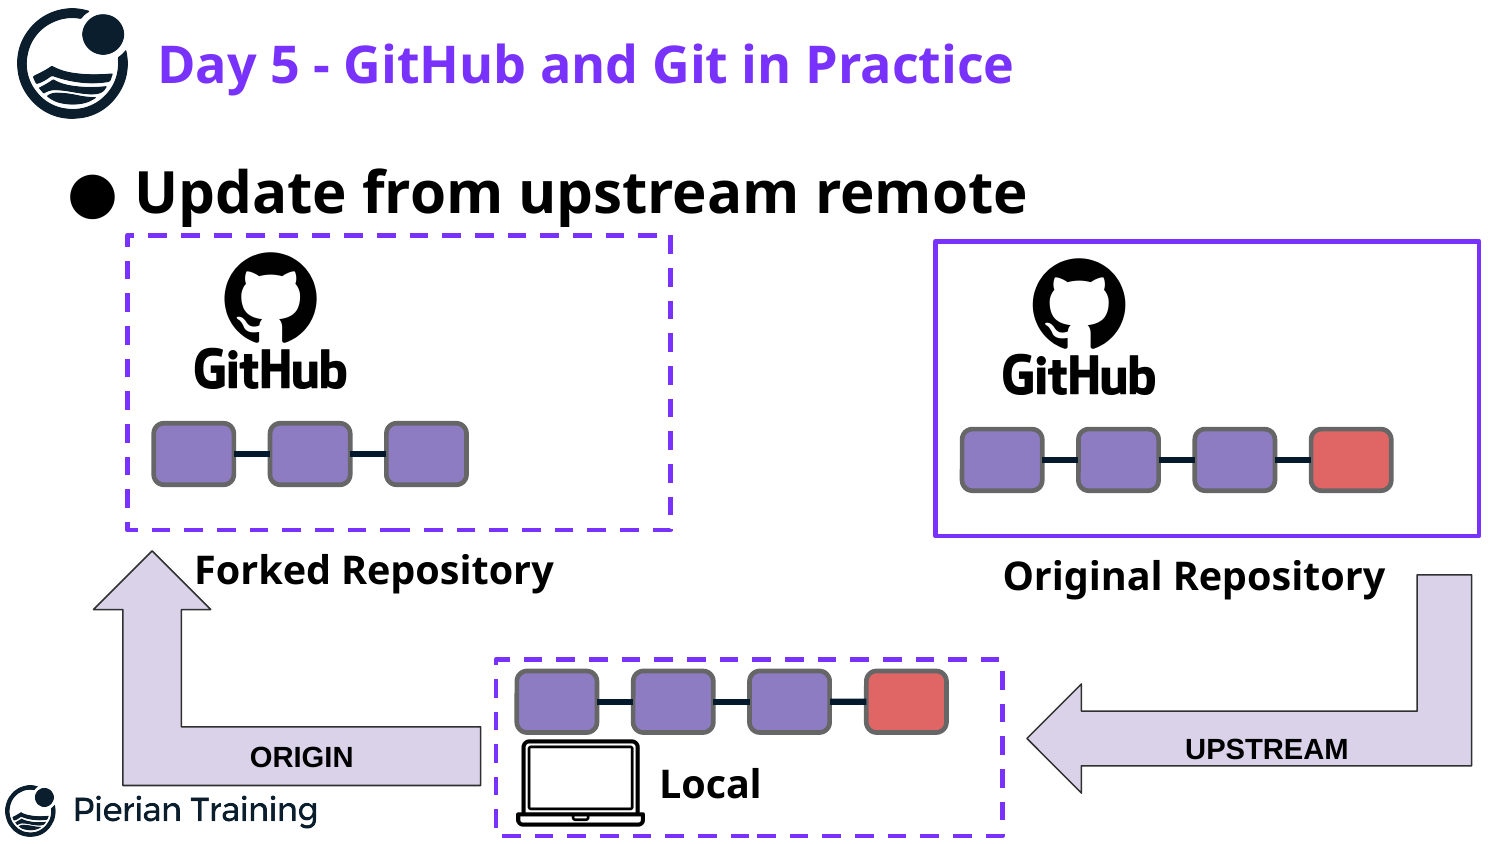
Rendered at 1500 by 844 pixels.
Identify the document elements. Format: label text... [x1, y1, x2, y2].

text_box [127, 235, 671, 531]
text_box UPSTREAM [1170, 715, 1383, 781]
text_box [153, 423, 234, 485]
text_box [386, 423, 467, 485]
text_box [1311, 429, 1392, 491]
text_box [633, 670, 714, 733]
text_box [516, 670, 597, 718]
text_box [1078, 429, 1159, 491]
text_box Update from upstream remote [44, 140, 1432, 241]
text_box Local [649, 743, 795, 822]
text_box [749, 670, 830, 733]
text_box Day 5 - GitHub and Git in Practice [142, 16, 1432, 110]
text_box ORIGIN [93, 550, 481, 786]
picture [145, 250, 395, 391]
text_box [270, 423, 351, 485]
text_box Forked Repository [179, 530, 619, 608]
text_box [935, 241, 1480, 537]
text_box [866, 670, 947, 733]
text_box [962, 429, 1043, 491]
picture [516, 718, 645, 844]
text_box [1194, 429, 1275, 491]
text_box Original Repository [987, 536, 1428, 614]
text_box [1026, 574, 1472, 794]
picture [4, 785, 318, 837]
text_box [496, 659, 1003, 837]
picture [954, 256, 1204, 397]
picture [16, 8, 128, 120]
